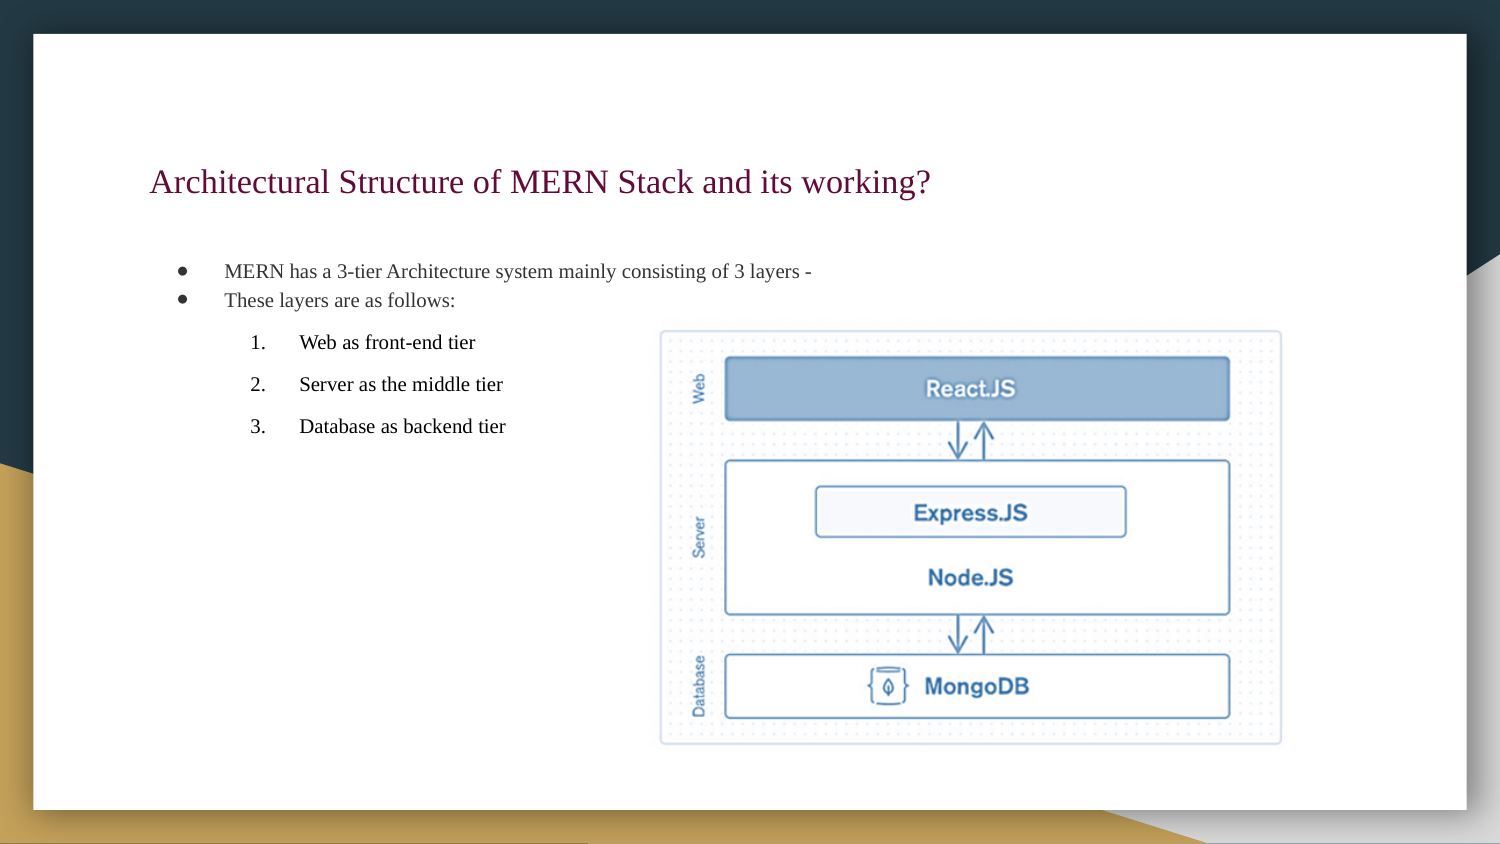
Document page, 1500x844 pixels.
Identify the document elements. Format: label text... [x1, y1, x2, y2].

list MERN has a 3-tier Architecture system mainly consisting of 3 layers - These layers are as follows: Web as front-end tier Server as the middle tier Database as backend tier [134, 239, 1366, 729]
title Architectural Structure of MERN Stack and its working? [134, 138, 1366, 230]
picture [592, 286, 1333, 776]
